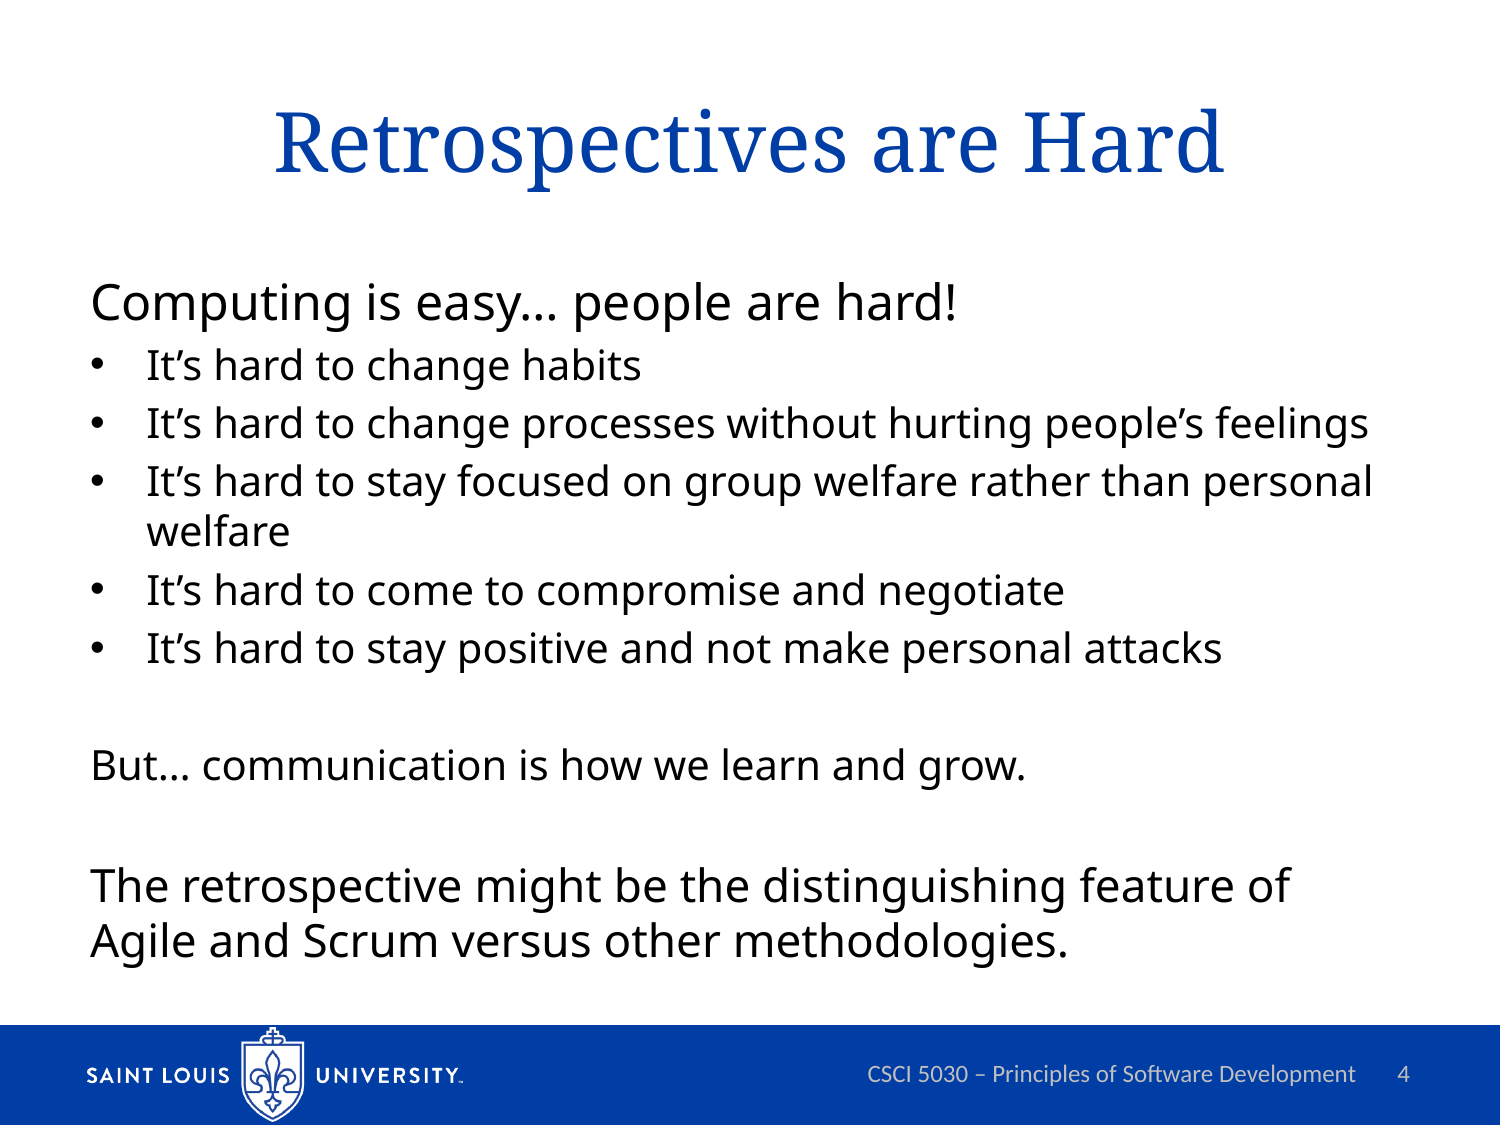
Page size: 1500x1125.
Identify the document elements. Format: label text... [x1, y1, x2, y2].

list Computing is easy… people are hard! It’s hard to change habits It’s hard to change processes without hurting people’s feelings It’s hard to stay focused on group welfare rather than personal welfare It’s hard to come to compromise and negotiate It’s hard to stay positive and not make personal attacks But… communication is how we learn and grow. The retrospective might be the distinguishing feature of Agile and Scrum versus other methodologies. [75, 262, 1425, 1005]
picture [87, 1027, 463, 1122]
slide_number 4 [1074, 1042, 1425, 1103]
footer CSCI 5030 – Principles of Software Development [849, 1042, 1074, 1103]
title Retrospectives are Hard [75, 45, 1425, 233]
